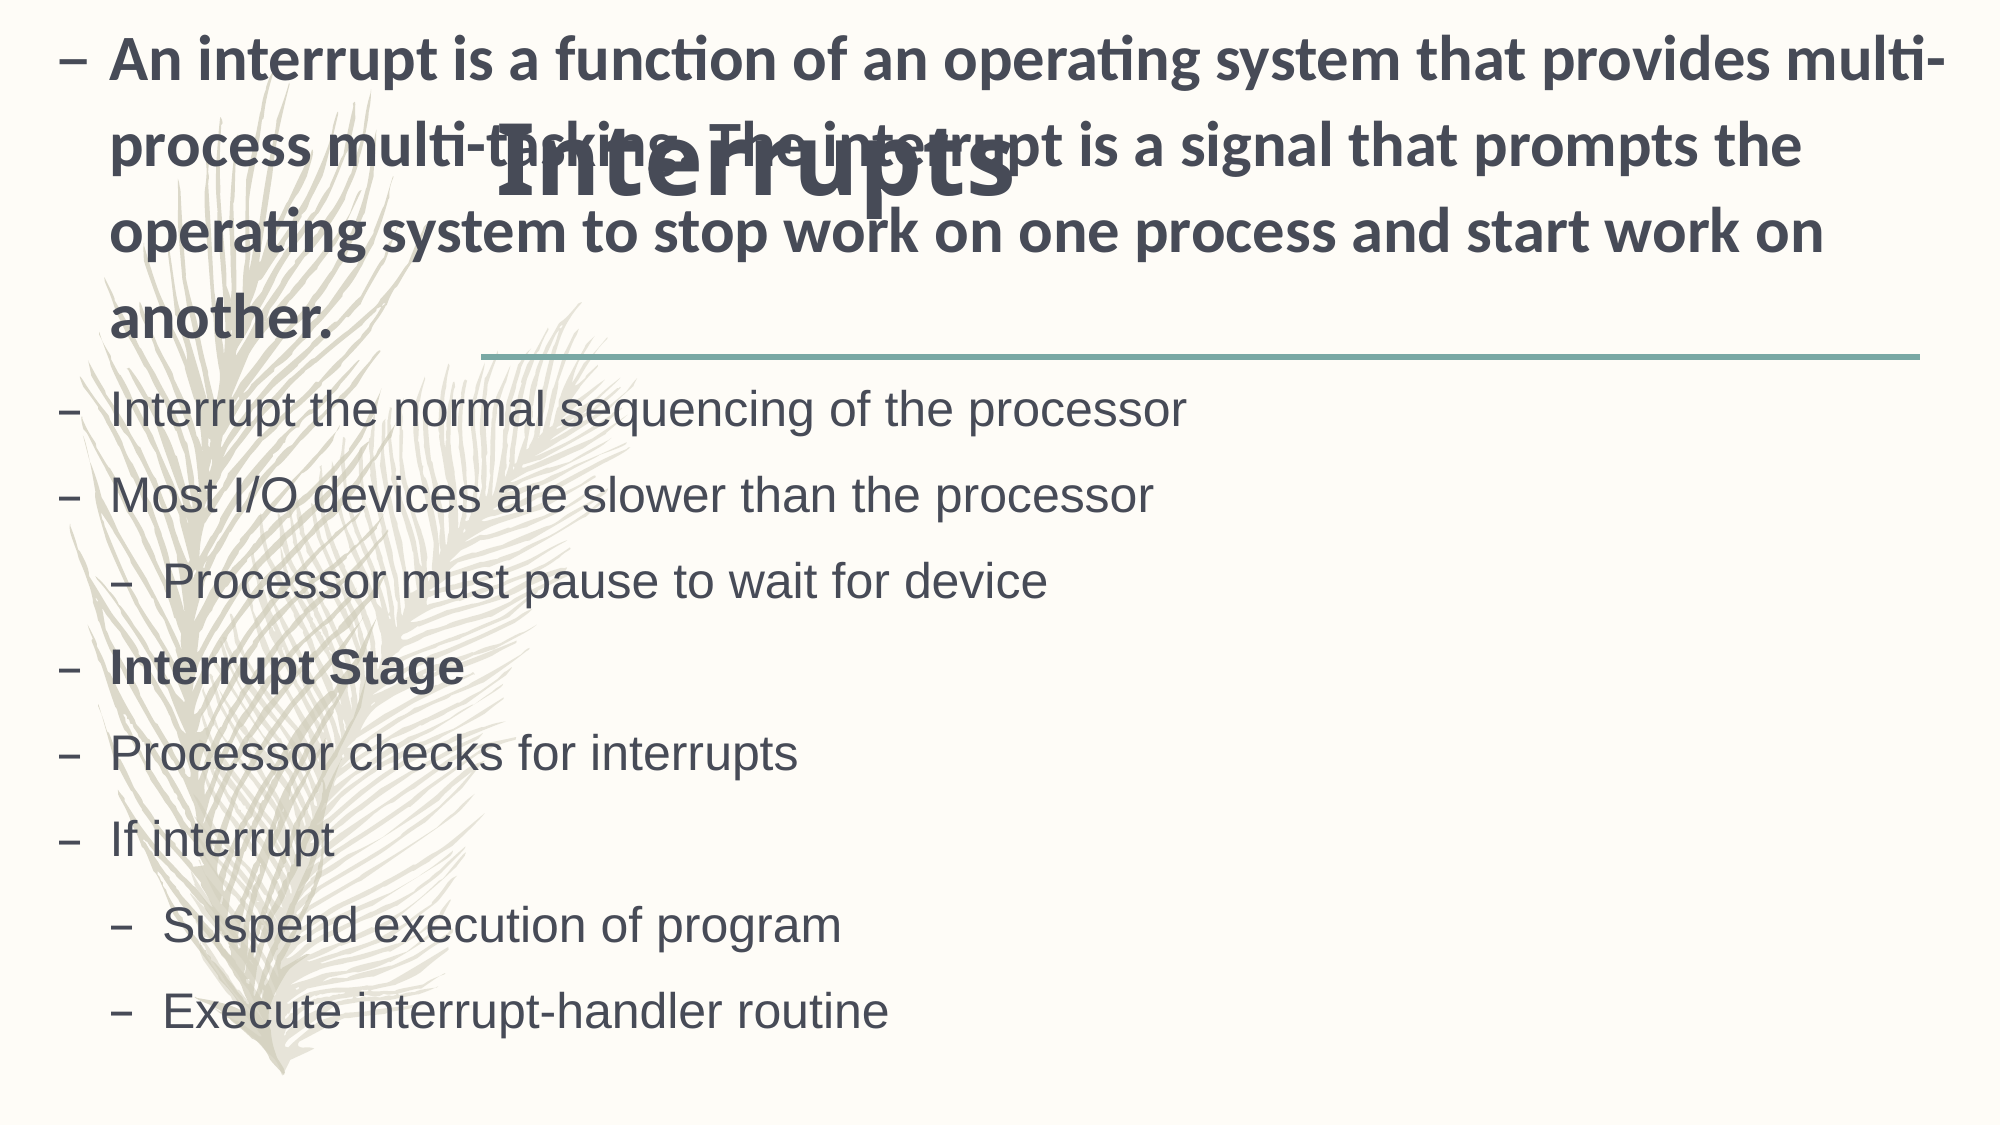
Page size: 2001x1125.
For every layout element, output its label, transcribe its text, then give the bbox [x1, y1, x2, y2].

list An interrupt is a function of an operating system that provides multi-process multi-tasking. The interrupt is a signal that prompts the operating system to stop work on one process and start work on another. Interrupt the normal sequencing of the processor Most I/O devices are slower than the processor Processor must pause to wait for device Interrupt Stage Processor checks for interrupts If interrupt Suspend execution of program Execute interrupt-handler routine [42, 0, 2000, 1125]
